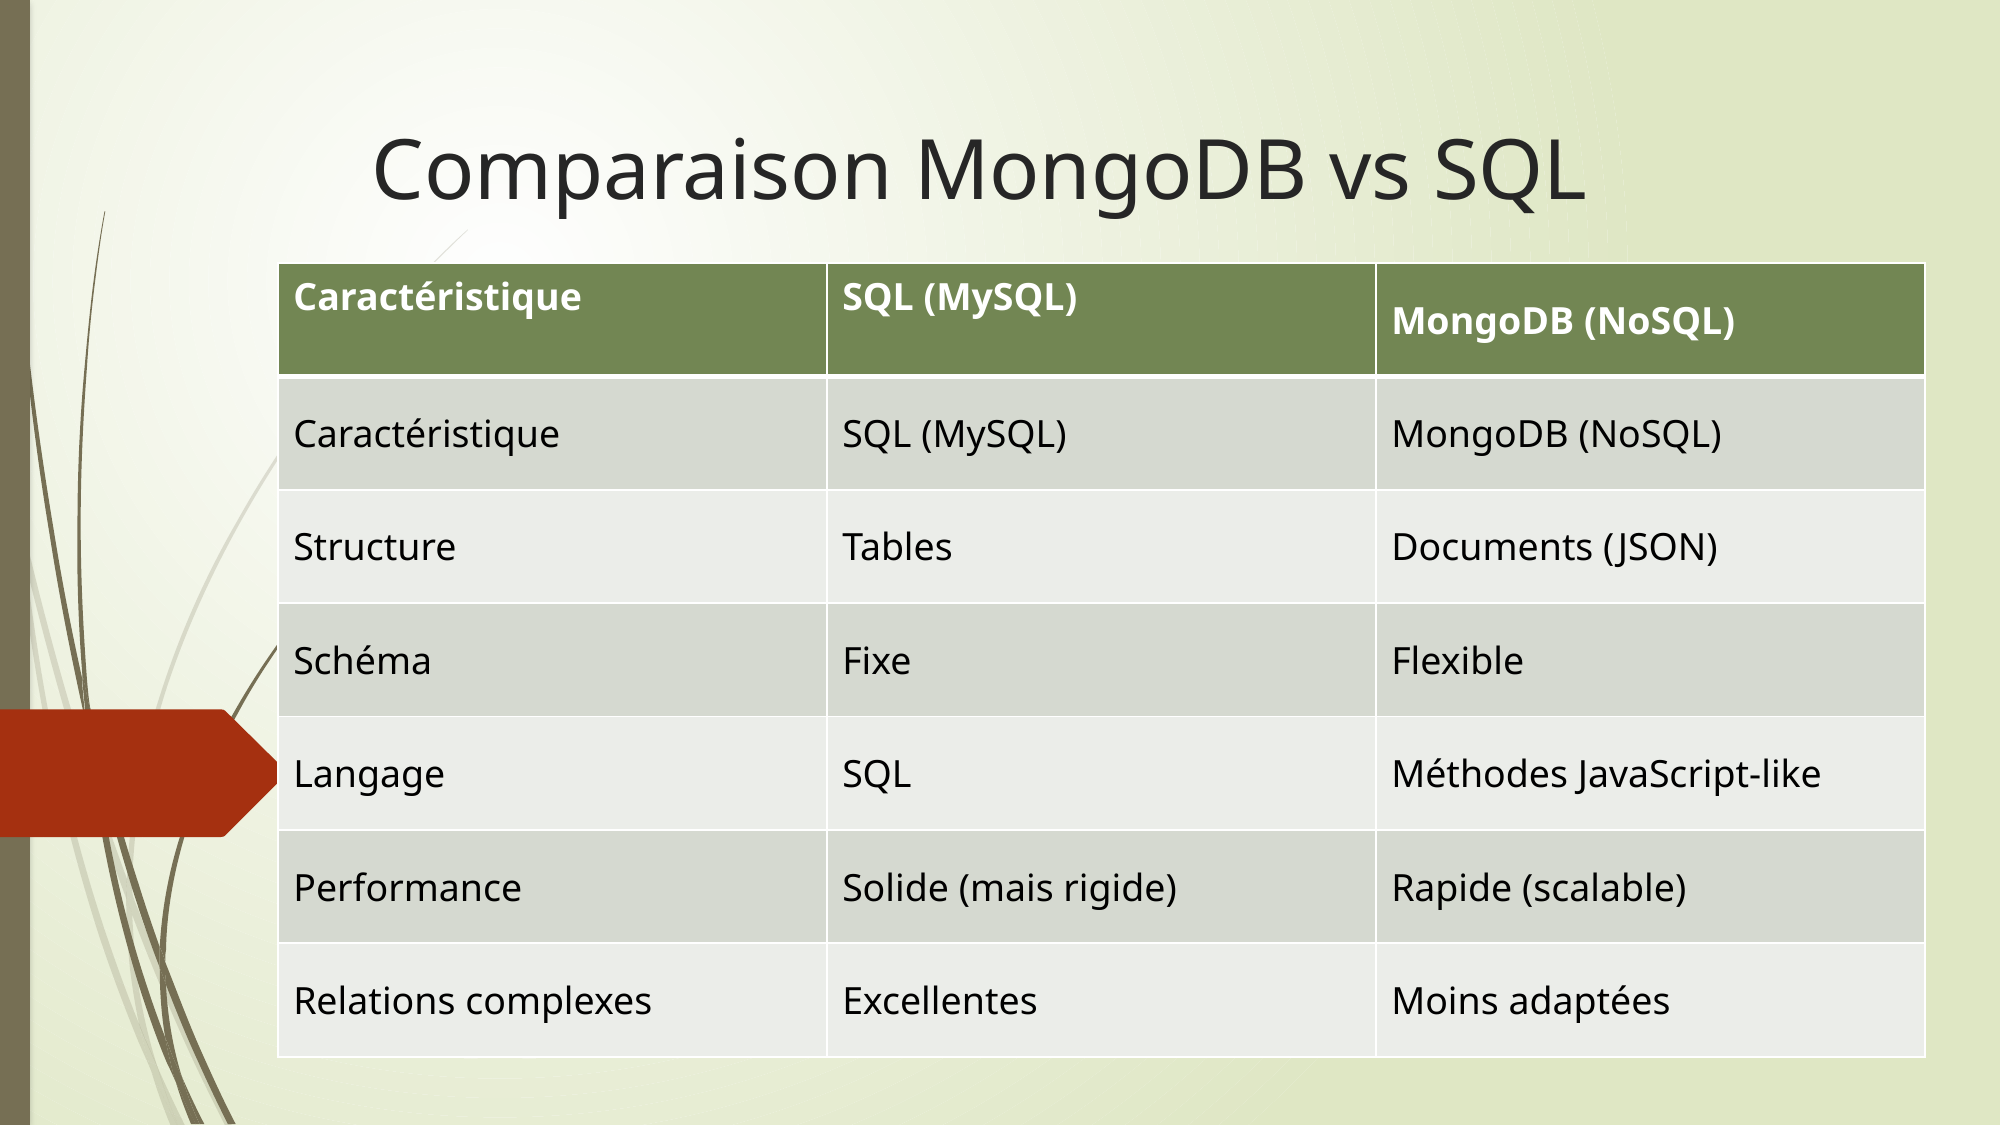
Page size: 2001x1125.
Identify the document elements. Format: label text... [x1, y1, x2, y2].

table_header MongoDB (NoSQL) [1377, 264, 1924, 374]
table_cell Tables [828, 491, 1375, 602]
table_cell Performance [279, 831, 826, 942]
table_cell Solide (mais rigide) [828, 831, 1375, 942]
table_cell Moins adaptées [1377, 944, 1924, 1056]
table_cell Rapide (scalable) [1377, 831, 1924, 942]
table_cell Relations complexes [279, 944, 826, 1056]
table_cell SQL (MySQL) [828, 379, 1375, 489]
table_header Caractéristique [279, 264, 826, 374]
table_cell MongoDB (NoSQL) [1377, 379, 1924, 489]
table_header SQL (MySQL) [828, 264, 1375, 374]
table_cell Fixe [828, 604, 1375, 716]
table_cell Flexible [1377, 604, 1924, 716]
table_cell Documents (JSON) [1377, 491, 1924, 602]
title Comparaison MongoDB vs SQL [356, 87, 1820, 224]
table_cell Caractéristique [279, 379, 826, 489]
table_cell Structure [279, 491, 826, 602]
table_cell SQL [828, 717, 1375, 829]
table_cell Langage [279, 717, 826, 829]
table_cell Méthodes JavaScript-like [1377, 717, 1924, 829]
table_cell Schéma [279, 604, 826, 716]
table_cell Excellentes [828, 944, 1375, 1056]
